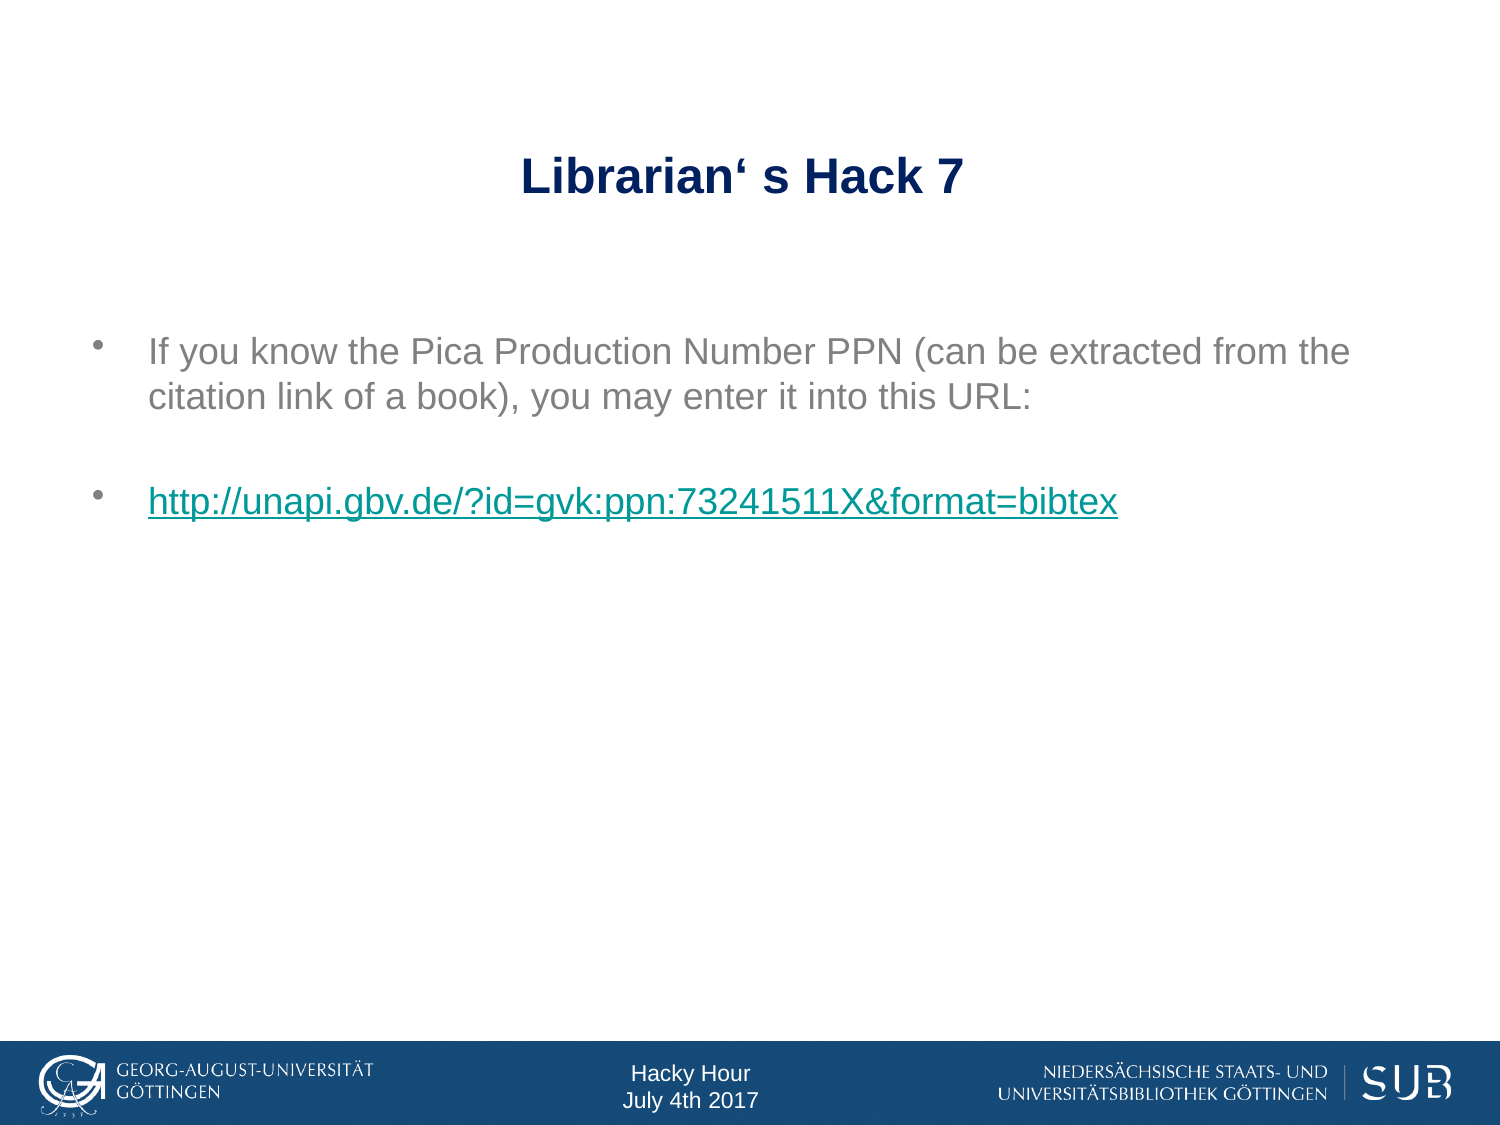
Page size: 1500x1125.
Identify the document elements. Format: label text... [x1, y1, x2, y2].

picture [0, 1041, 1500, 1125]
footer Hacky Hour July 4th 2017 [395, 1050, 987, 1110]
list If you know the Pica Production Number PPN (can be extracted from the citation link of a book), you may enter it into this URL: http://unapi.gbv.de/?id=gvk:ppn:73241511X&format=bibtex [76, 267, 1427, 1010]
title Librarian‘ s Hack 7 [75, 125, 1425, 221]
